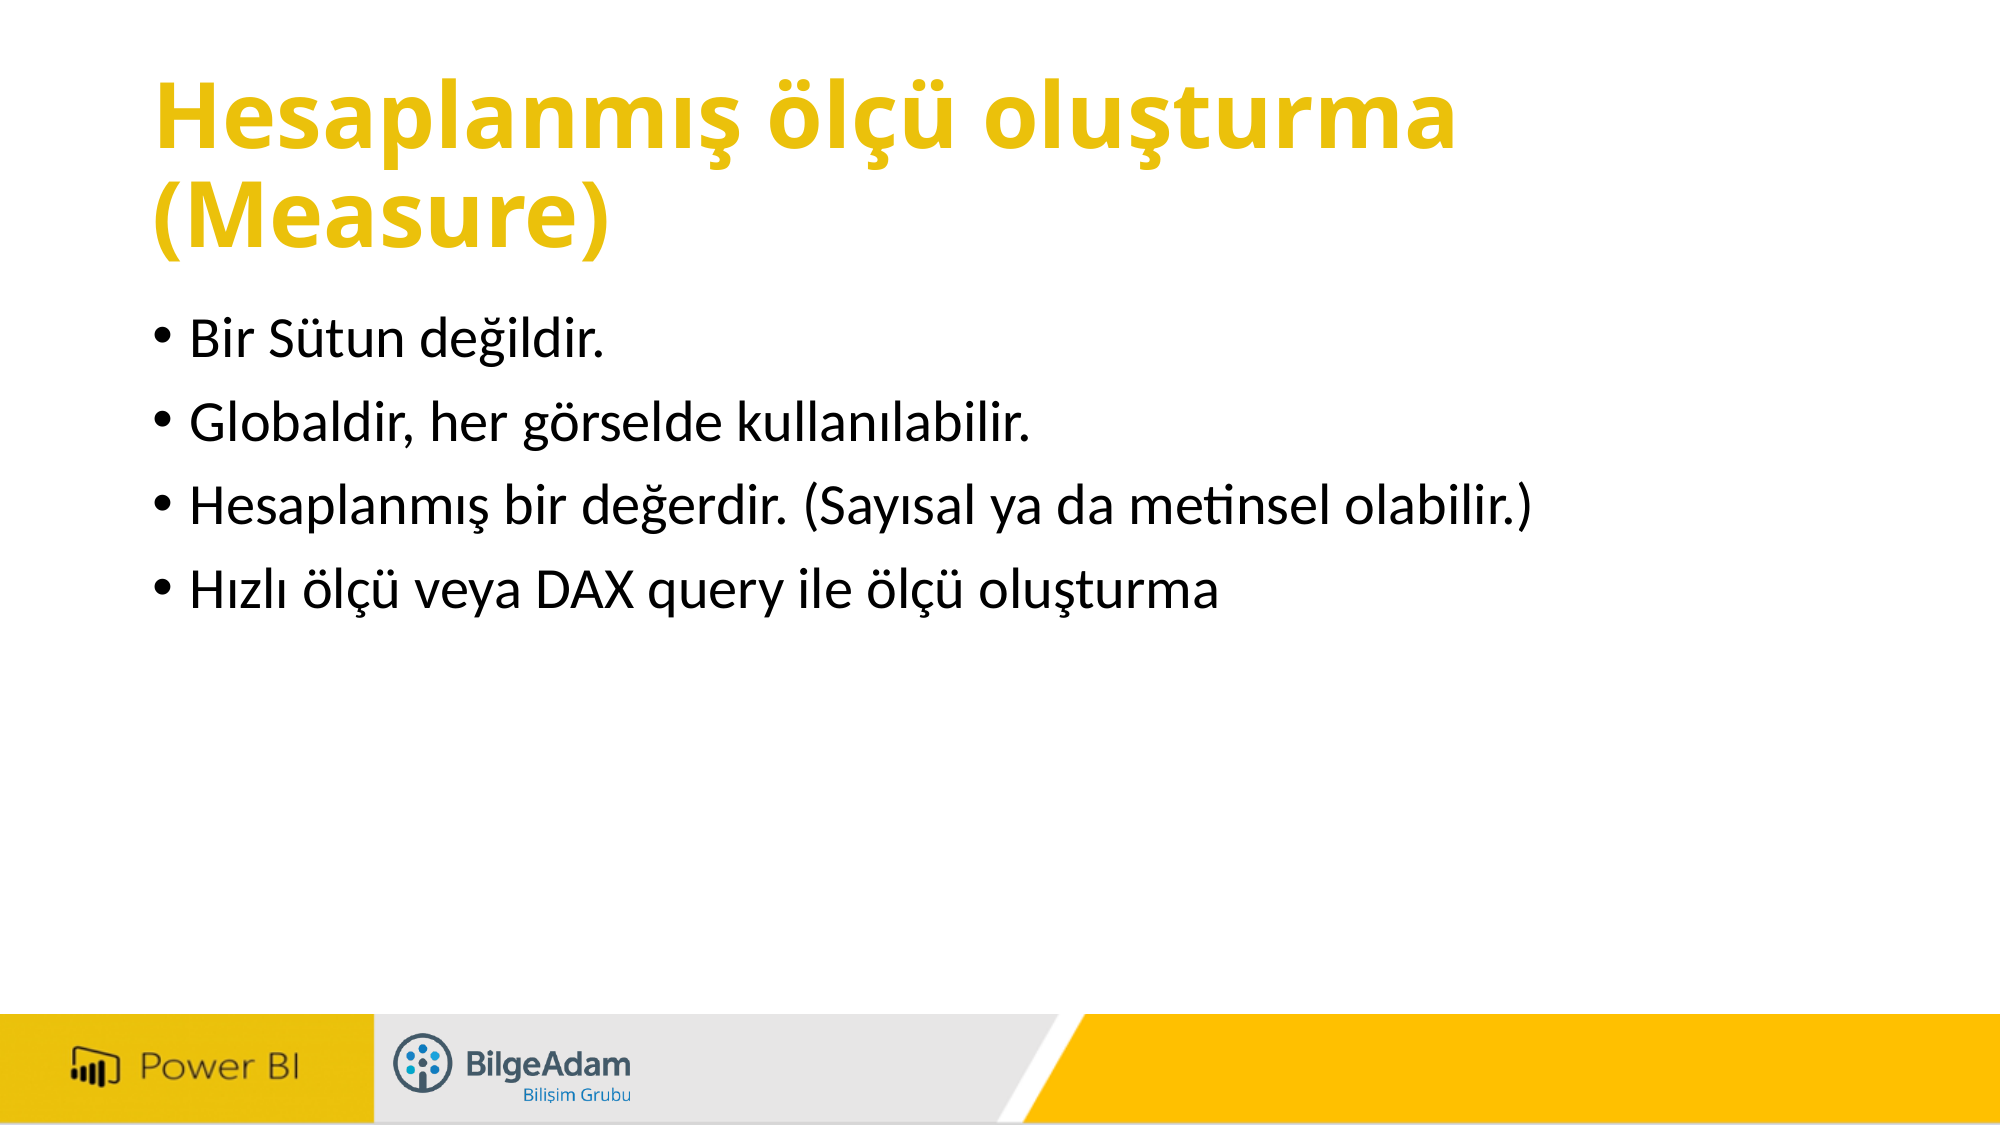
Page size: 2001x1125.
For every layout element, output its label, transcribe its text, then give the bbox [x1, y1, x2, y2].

list Bir Sütun değildir. Globaldir, her görselde kullanılabilir. Hesaplanmış bir değerdir. (Sayısal ya da metinsel olabilir.) Hızlı ölçü veya DAX query ile ölçü oluşturma [137, 299, 1863, 993]
title Hesaplanmış ölçü oluşturma (Measure) [137, 59, 1863, 278]
picture [0, 1014, 2000, 1125]
